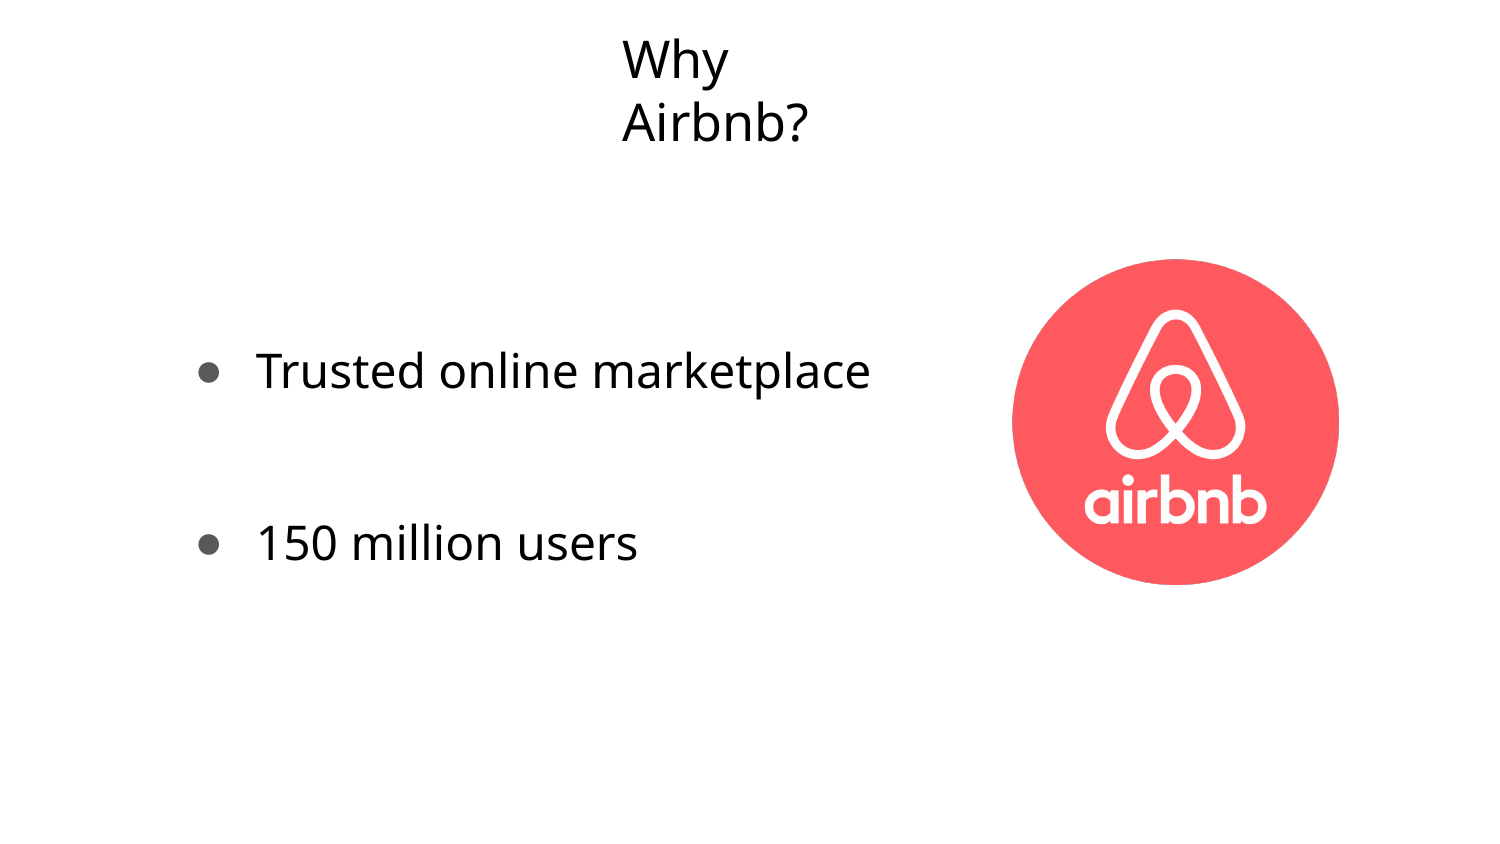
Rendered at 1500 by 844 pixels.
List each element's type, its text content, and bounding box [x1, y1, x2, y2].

title Why Airbnb? [607, 79, 933, 167]
subtitle Trusted online marketplace 150 million users [165, 296, 1167, 747]
picture [1012, 258, 1339, 585]
